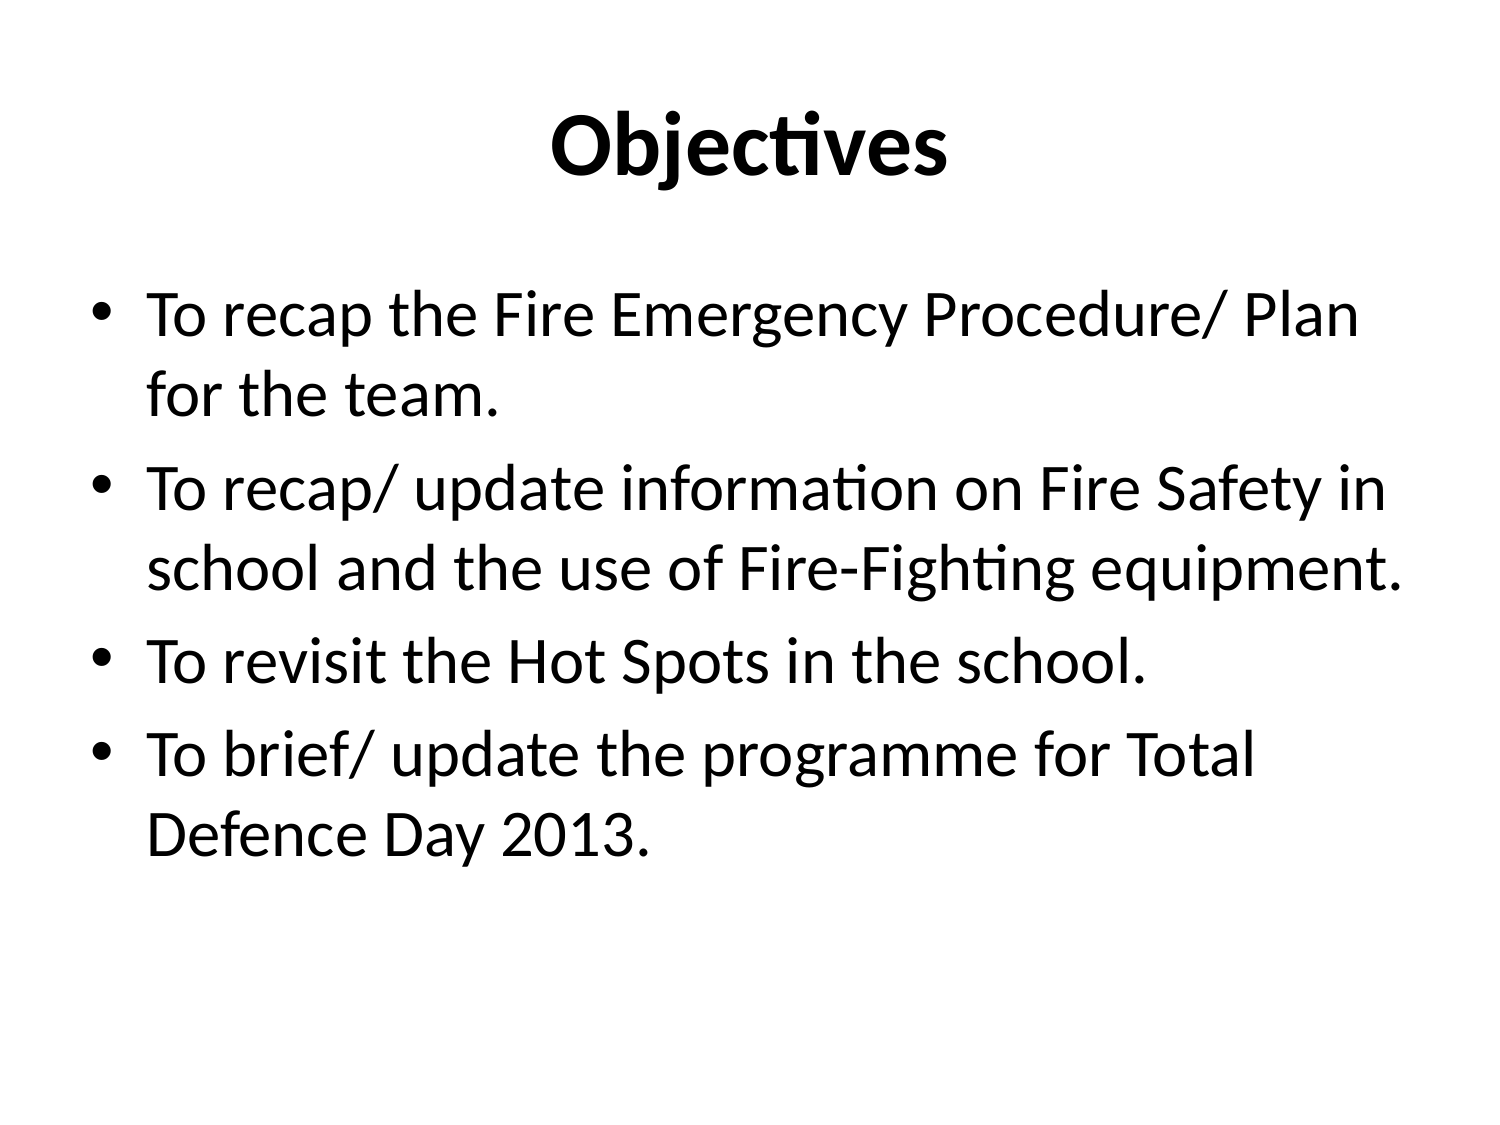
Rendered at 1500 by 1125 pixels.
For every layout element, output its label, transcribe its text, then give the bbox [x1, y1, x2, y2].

title Objectives [75, 45, 1425, 233]
list To recap the Fire Emergency Procedure/ Plan for the team. To recap/ update information on Fire Safety in school and the use of Fire-Fighting equipment. To revisit the Hot Spots in the school. To brief/ update the programme for Total Defence Day 2013. [75, 262, 1425, 1005]
